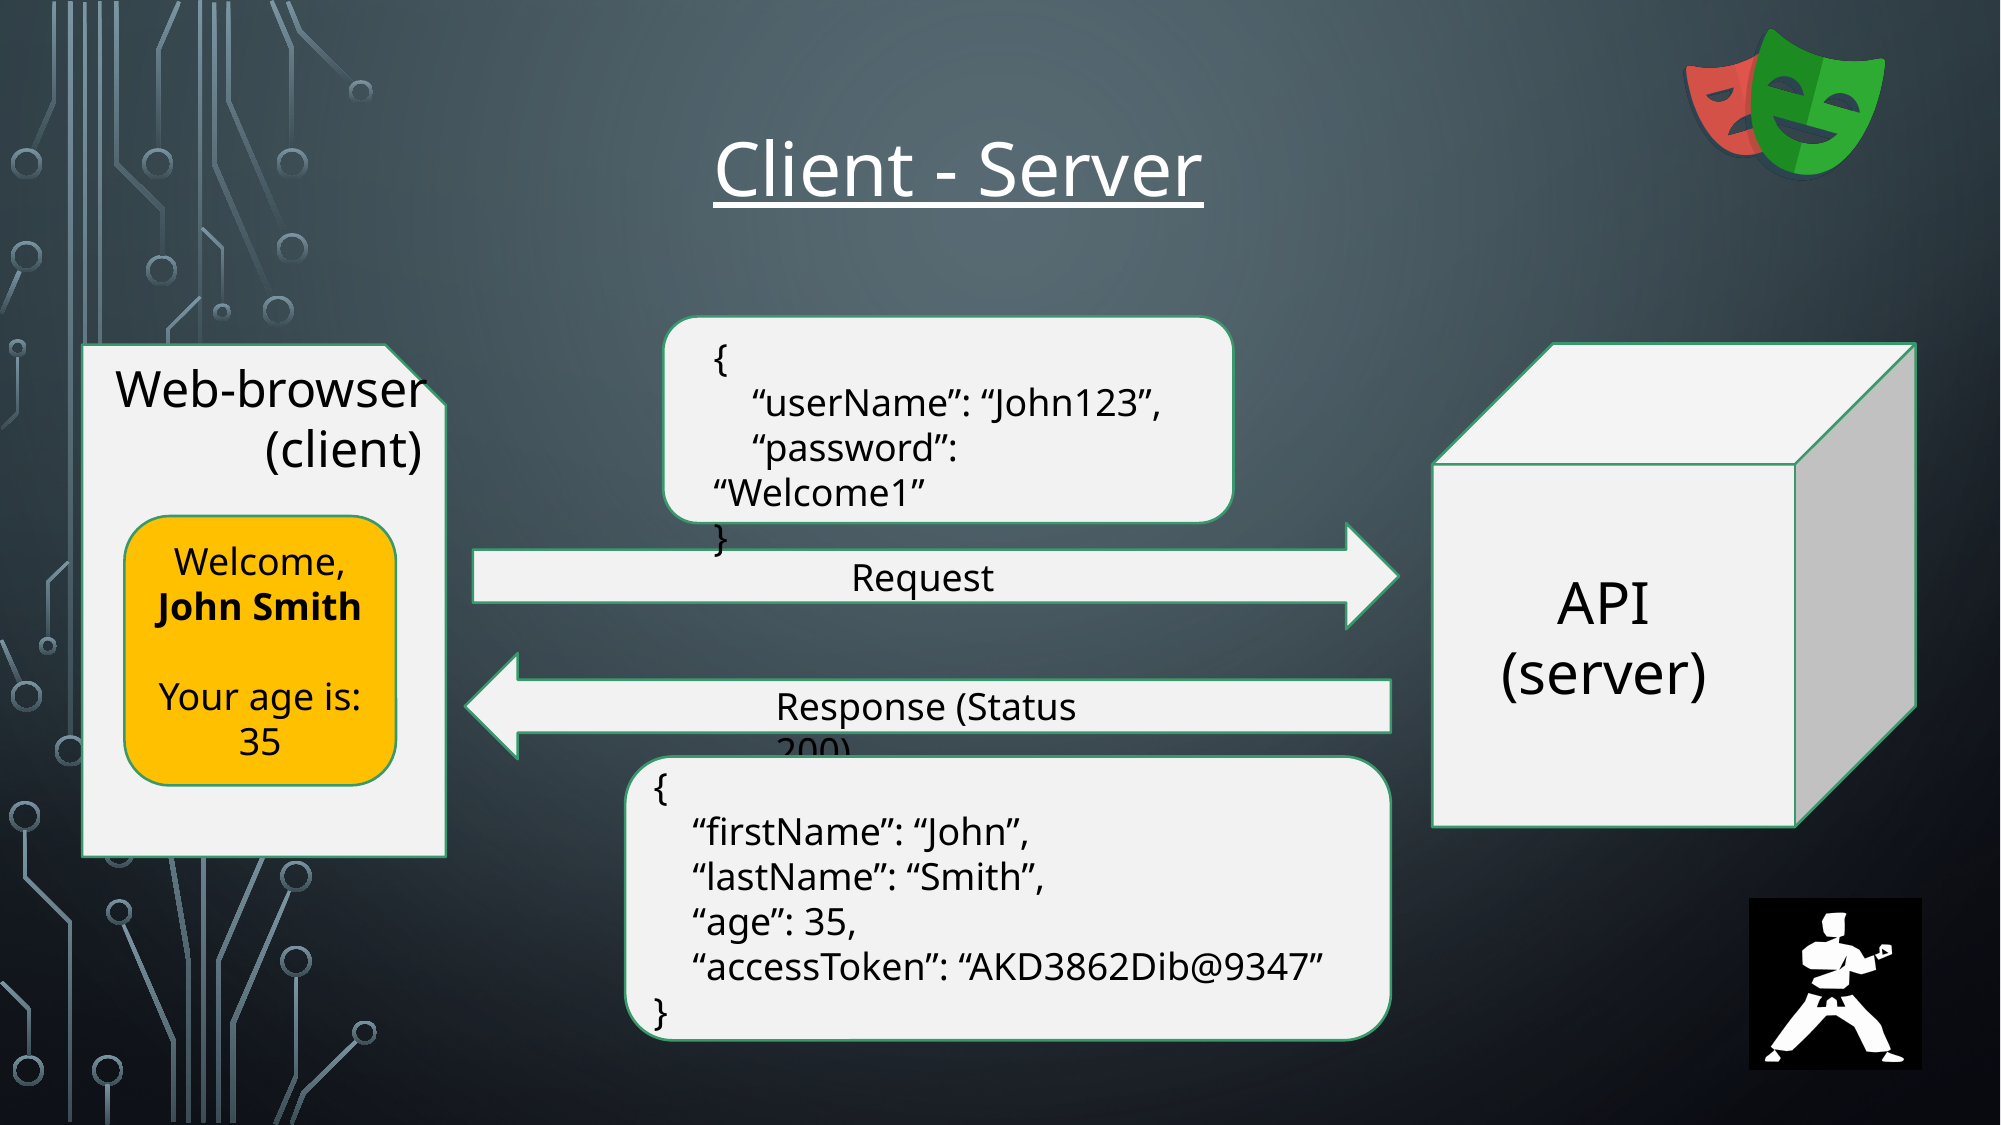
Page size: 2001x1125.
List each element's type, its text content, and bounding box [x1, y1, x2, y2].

picture [1670, 0, 1905, 219]
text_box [81, 344, 465, 858]
text_box Request [471, 521, 1401, 631]
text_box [662, 316, 1234, 524]
text_box { “firstName”: “John”, “lastName”: “Smith”, “age”: 35, “accessToken”: “AKD3862Dib@9347” } [623, 760, 1393, 1042]
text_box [464, 652, 1392, 760]
picture [1749, 898, 1922, 1070]
text_box Client - Server [698, 114, 1219, 219]
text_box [1431, 343, 1916, 828]
